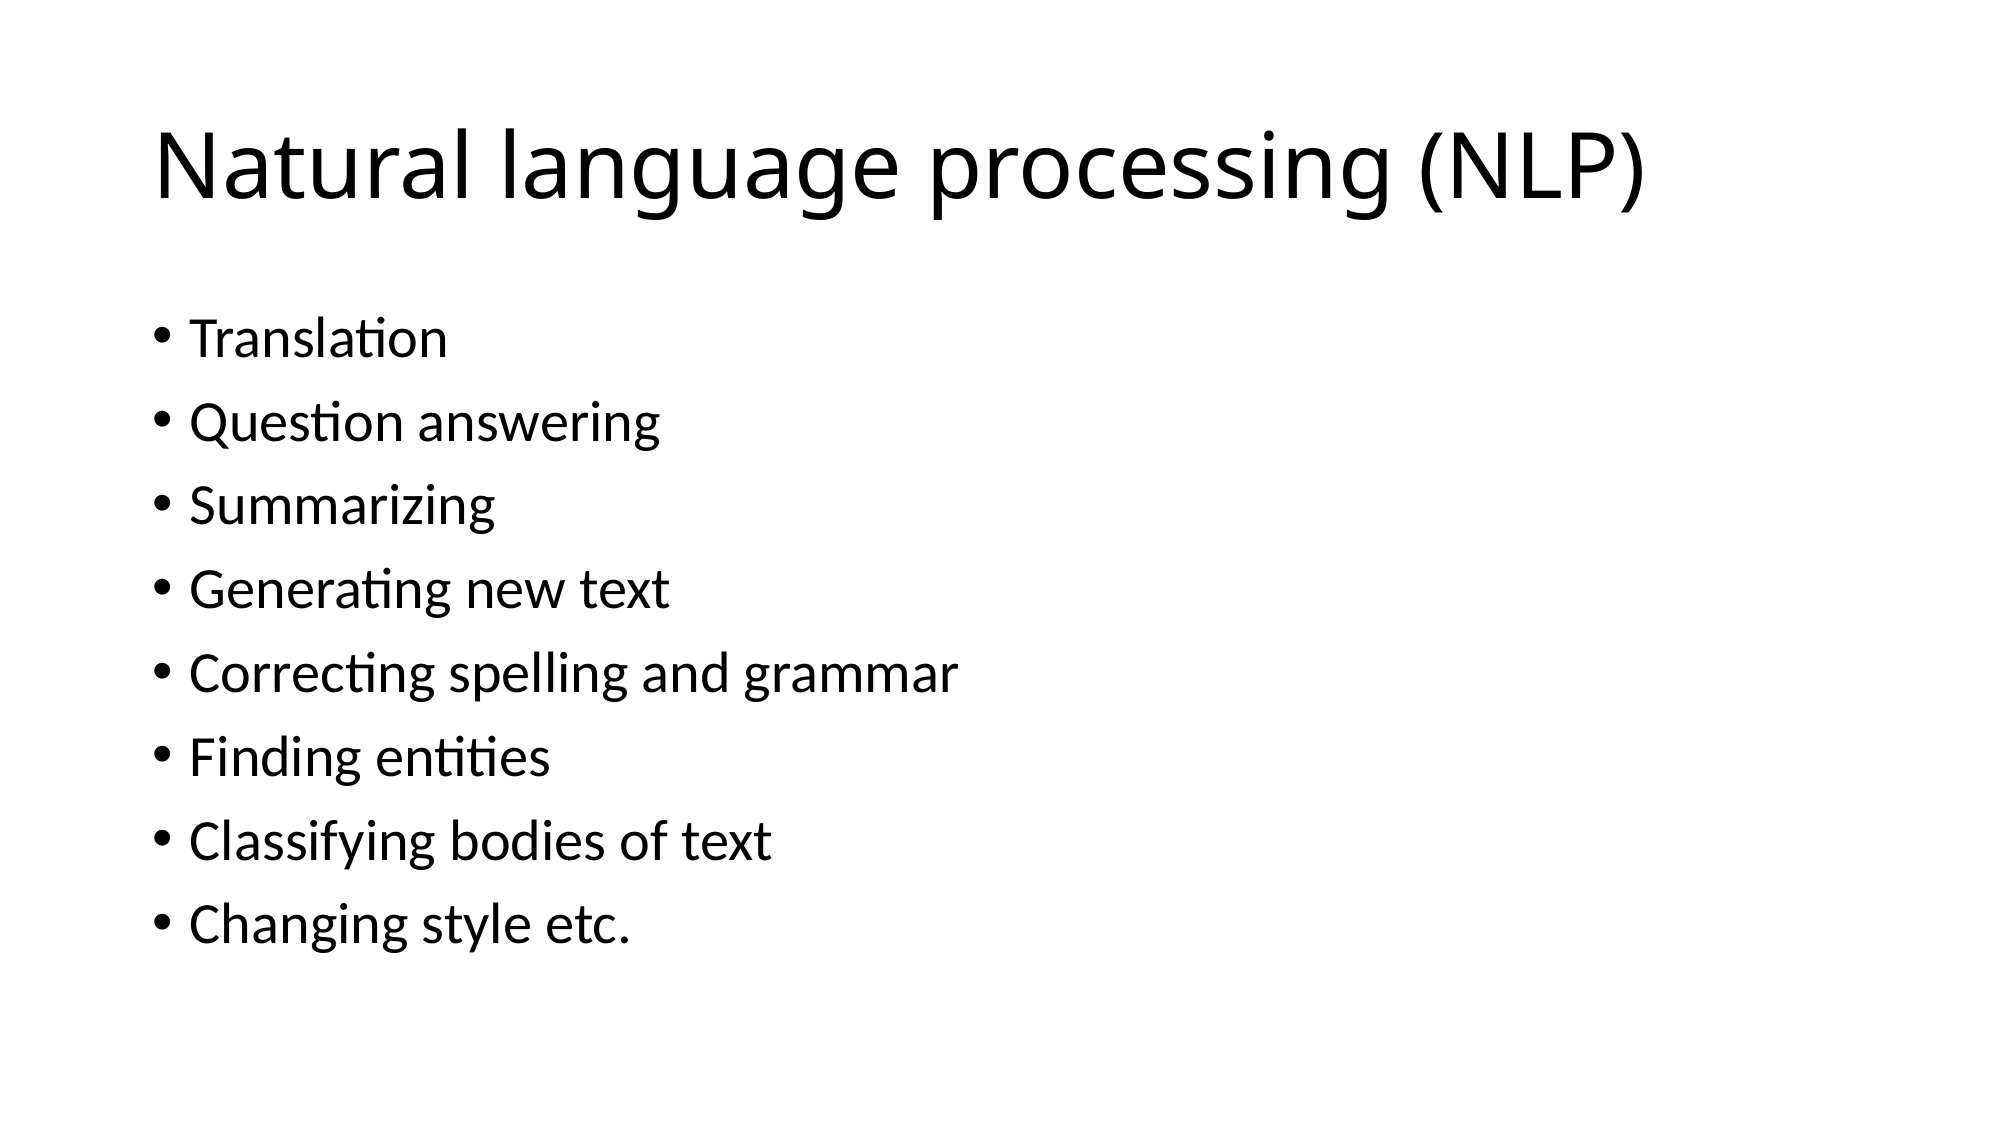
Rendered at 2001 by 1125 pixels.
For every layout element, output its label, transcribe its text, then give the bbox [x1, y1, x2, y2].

list Translation Question answering Summarizing Generating new text Correcting spelling and grammar Finding entities Classifying bodies of text Changing style etc. [137, 299, 1863, 1014]
title Natural language processing (NLP) [137, 59, 1863, 278]
